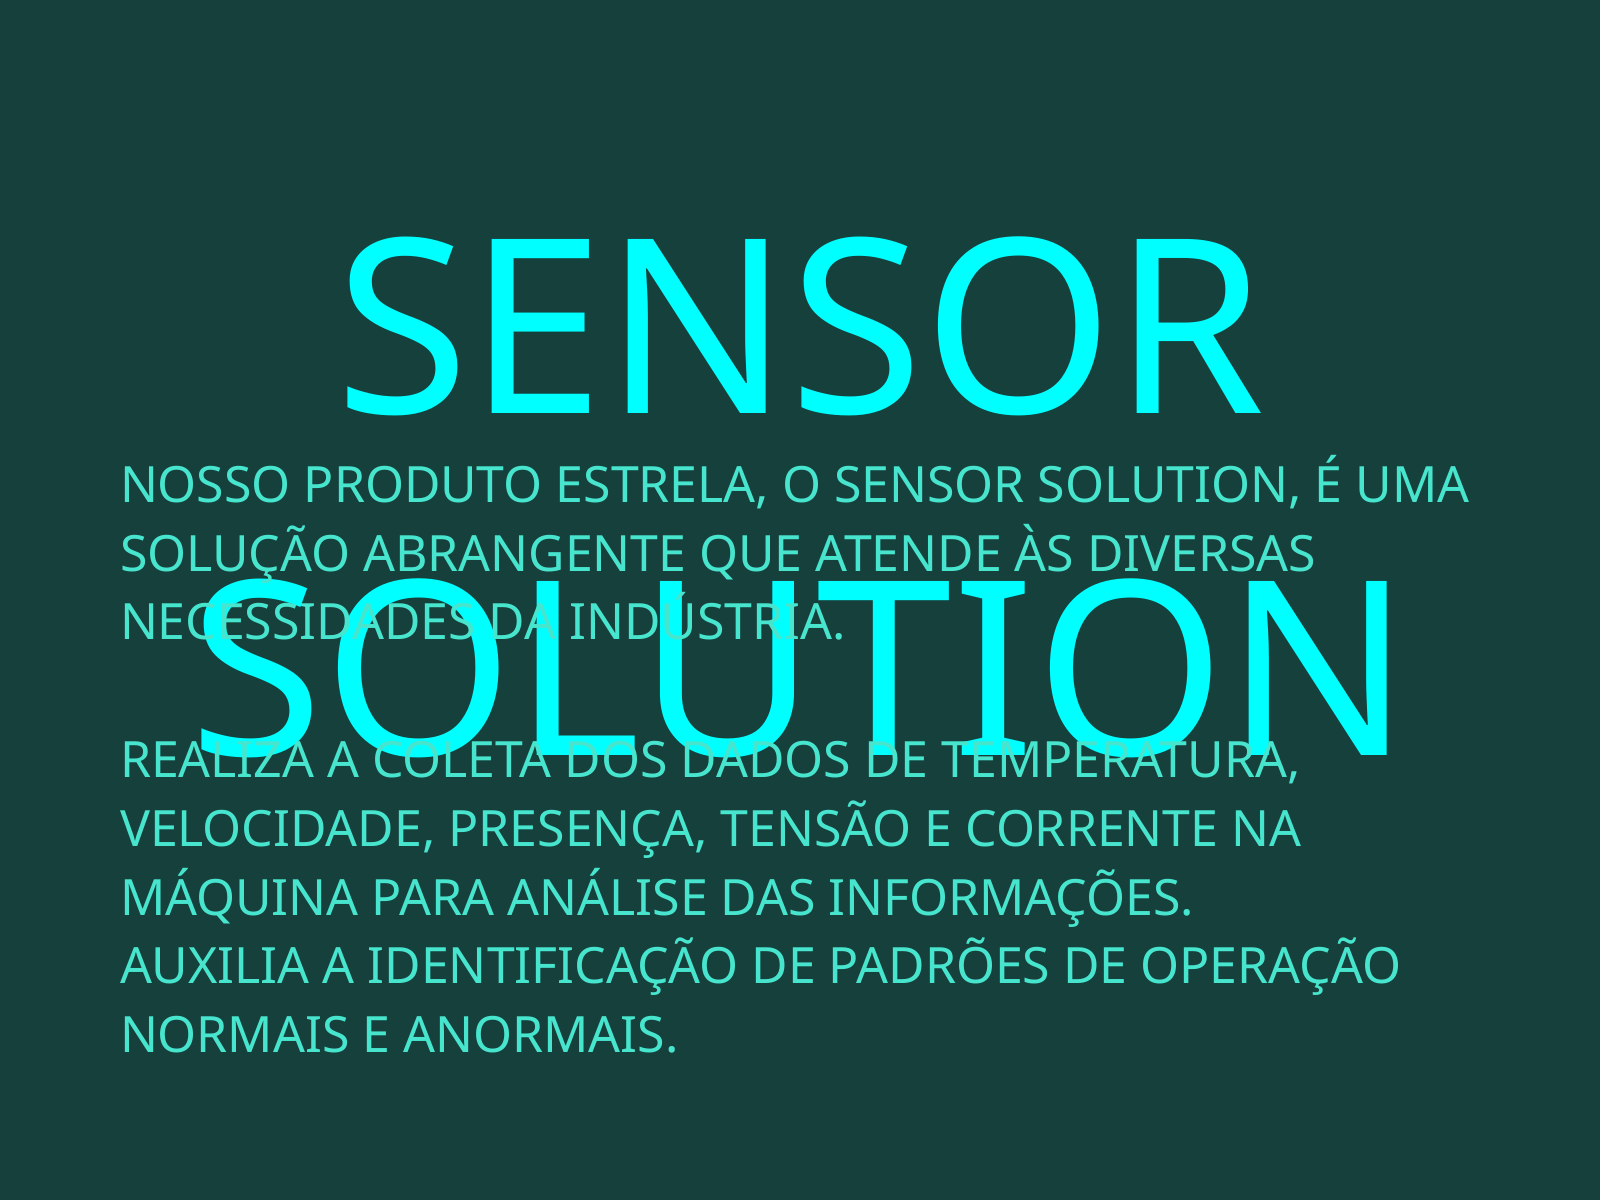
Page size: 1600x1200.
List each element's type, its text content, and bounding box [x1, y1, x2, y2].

text_box SENSOR SOLUTION [0, 120, 1600, 805]
text_box NOSSO PRODUTO ESTRELA, O SENSOR SOLUTION, É UMA SOLUÇÃO ABRANGENTE QUE ATENDE ÀS DIVERSAS NECESSIDADES DA INDÚSTRIA. REALIZA A COLETA DOS DADOS DE TEMPERATURA, VELOCIDADE, PRESENÇA, TENSÃO E CORRENTE NA MÁQUINA PARA ANÁLISE DAS INFORMAÇÕES. AUXILIA A IDENTIFICAÇÃO DE PADRÕES DE OPERAÇÃO NORMAIS E ANORMAIS. [120, 443, 1553, 1063]
